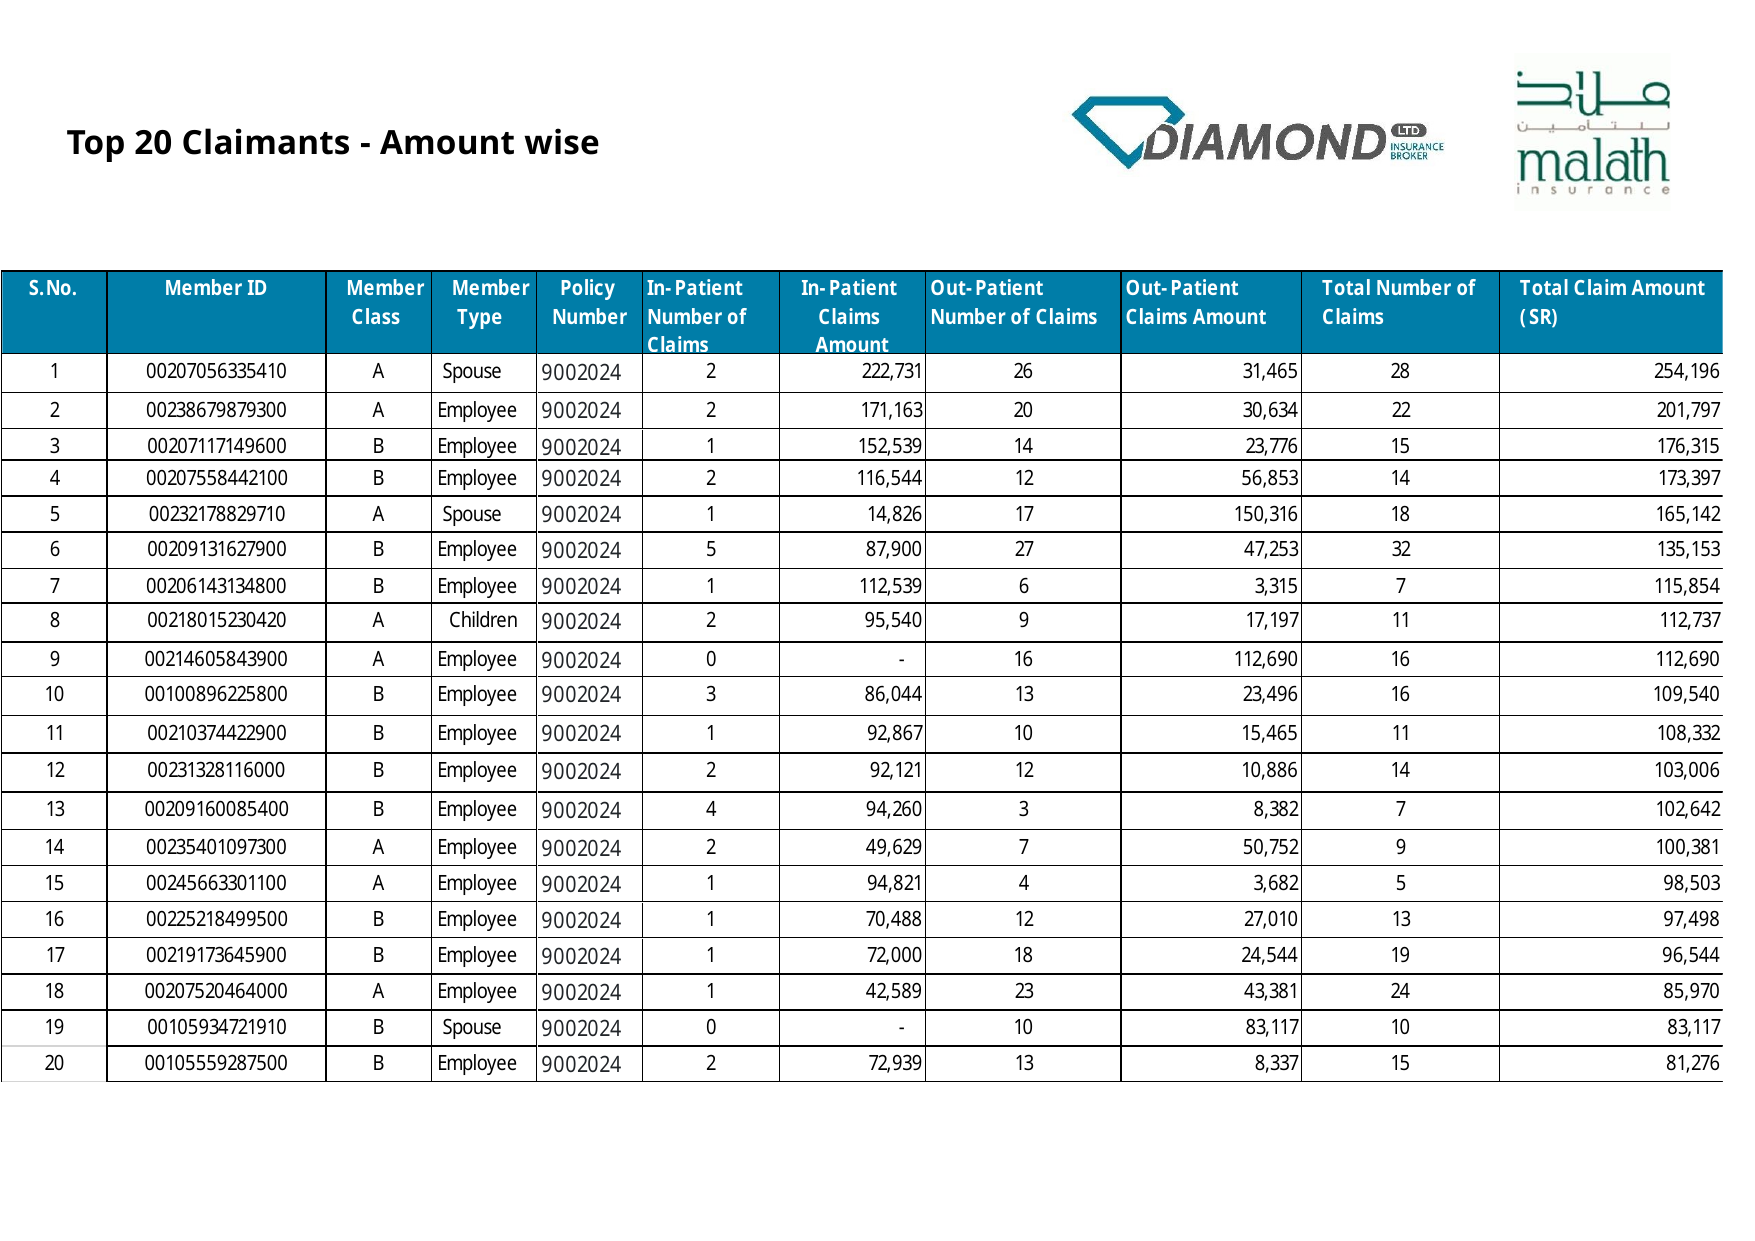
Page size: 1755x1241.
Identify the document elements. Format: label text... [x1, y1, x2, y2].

text_box [1062, 88, 1446, 177]
text_box [1514, 53, 1671, 211]
title Top 20 Claimants - Amount wise [64, 119, 742, 269]
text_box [0, 269, 1725, 1083]
